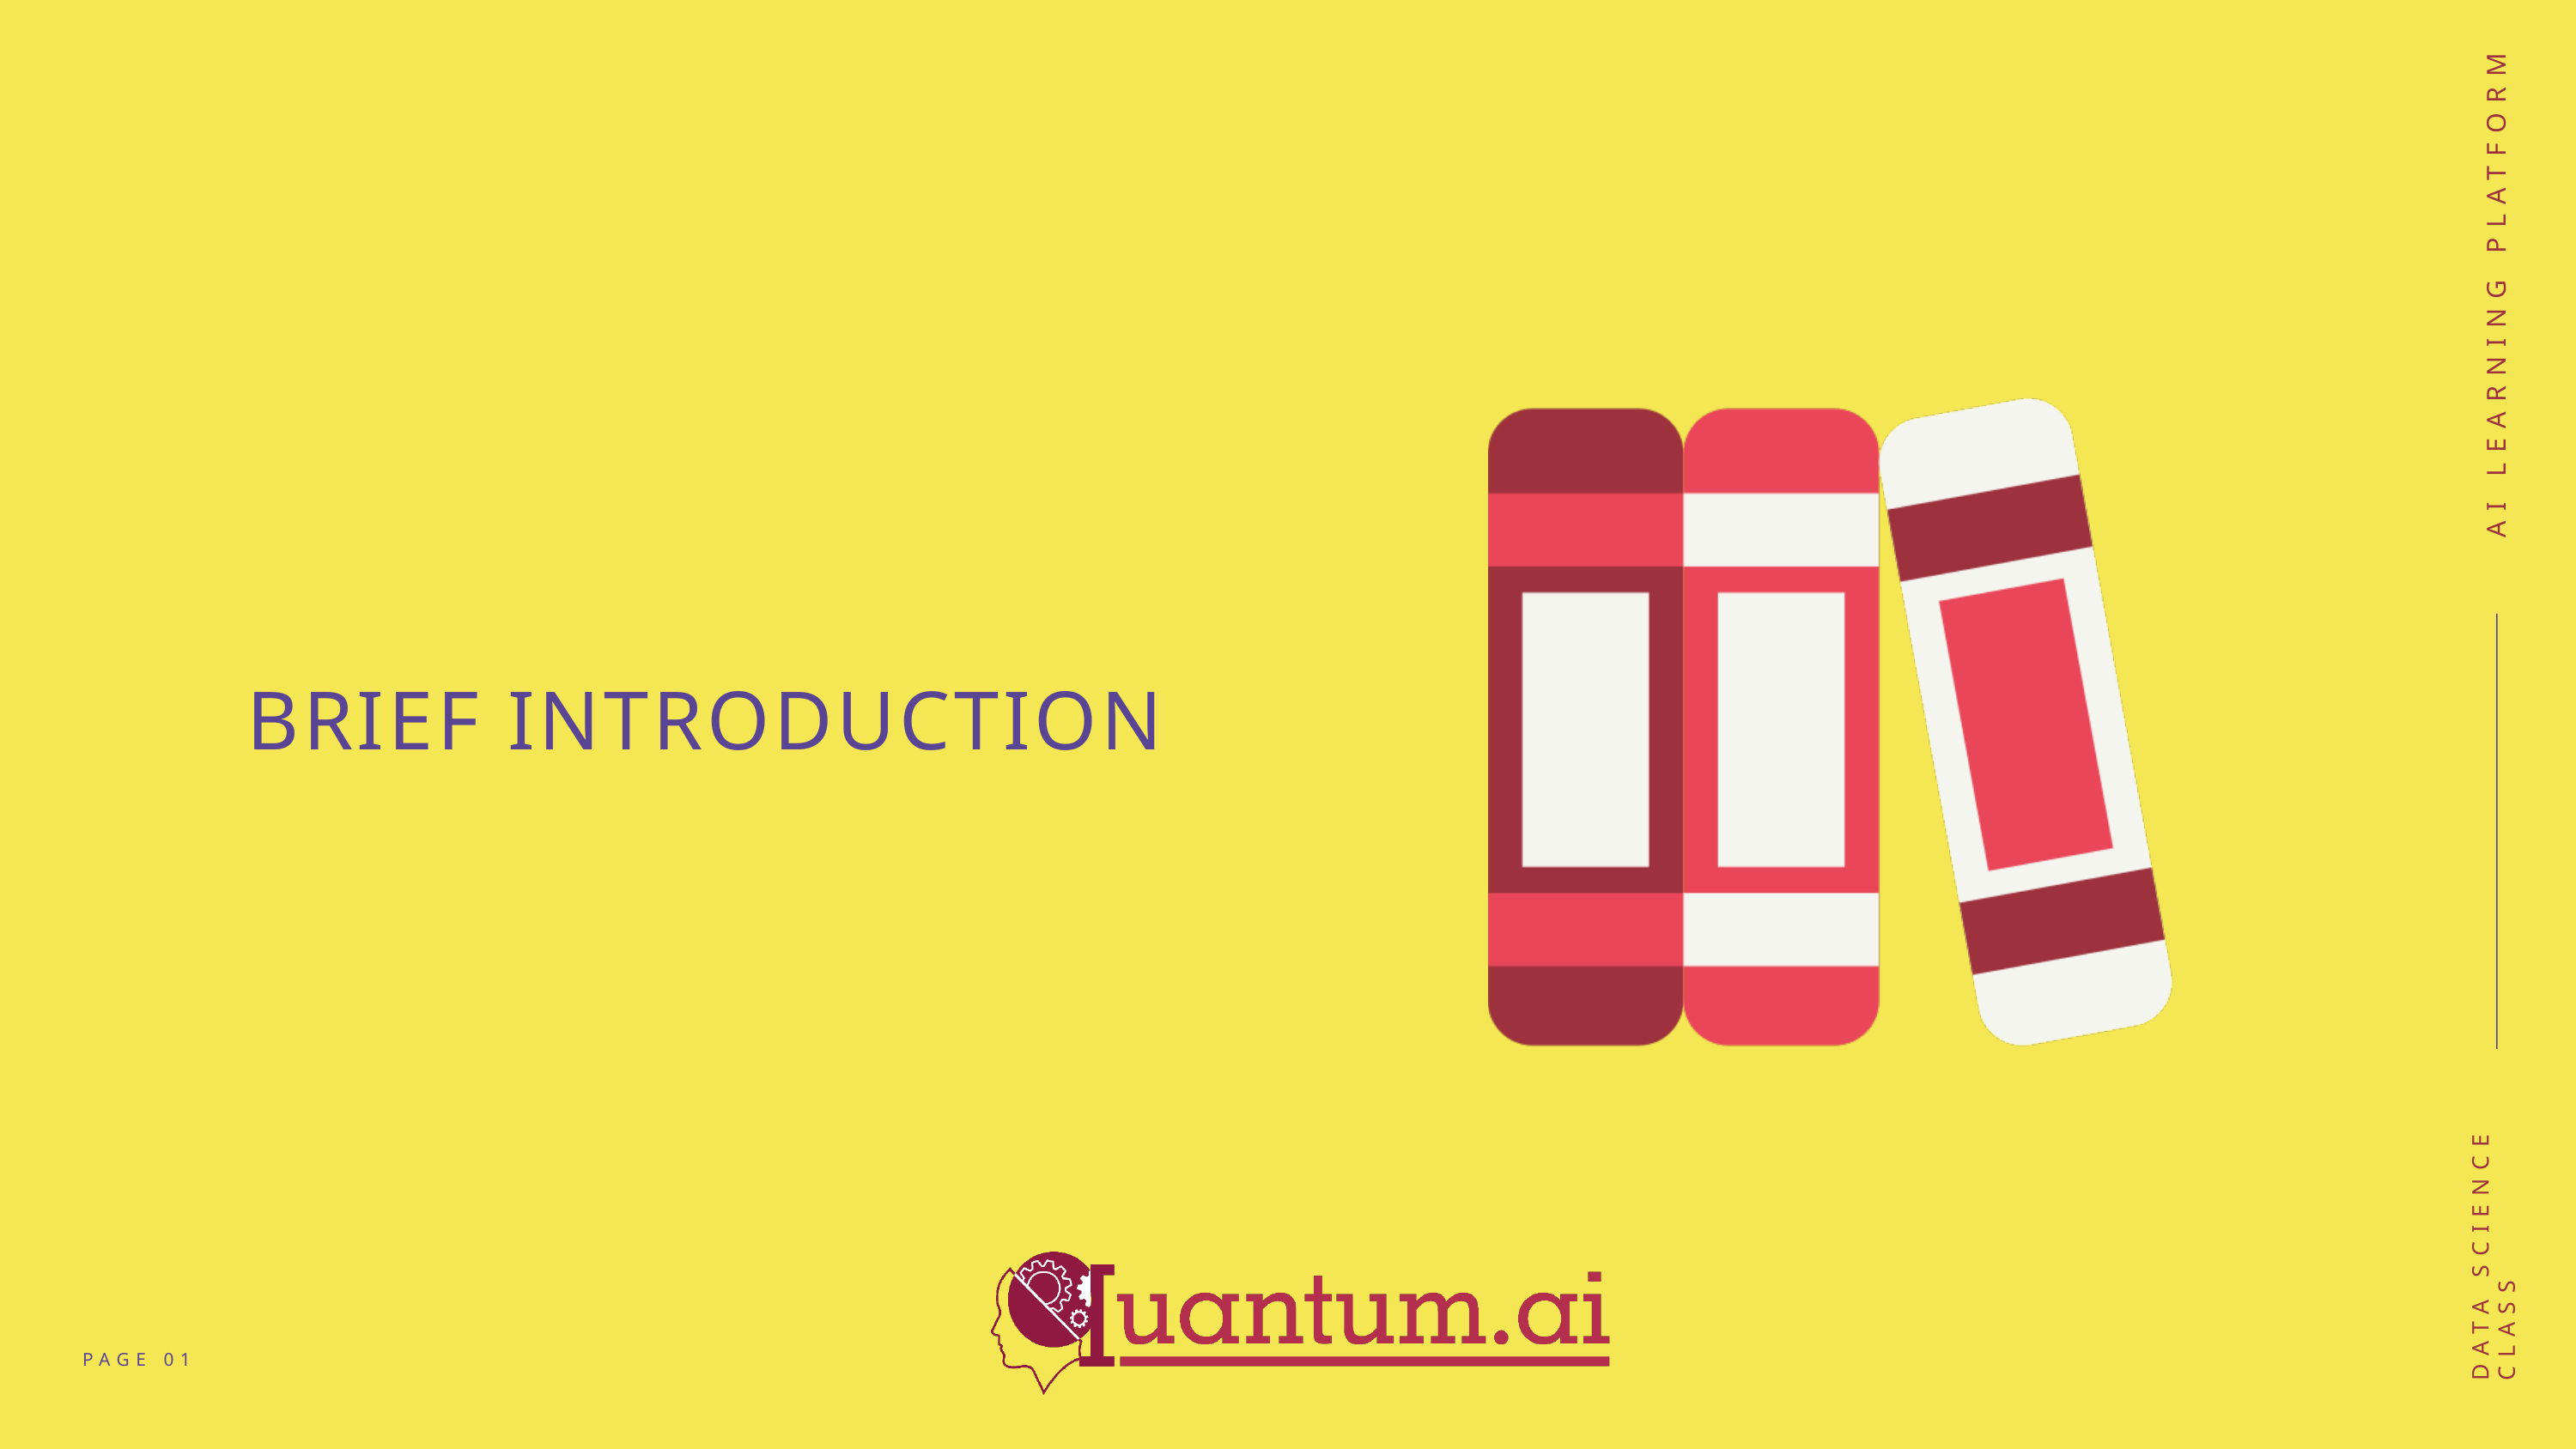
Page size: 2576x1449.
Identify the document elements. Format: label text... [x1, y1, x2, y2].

picture [1488, 395, 2177, 1050]
text_box DATA SCIENCE CLASS [2467, 1070, 2520, 1381]
text_box BRIEF INTRODUCTION [246, 676, 1231, 767]
text_box PAGE 01 [82, 1349, 325, 1370]
text_box AI LEARNING PLATFORM [2481, 53, 2512, 832]
picture [990, 1251, 1610, 1395]
